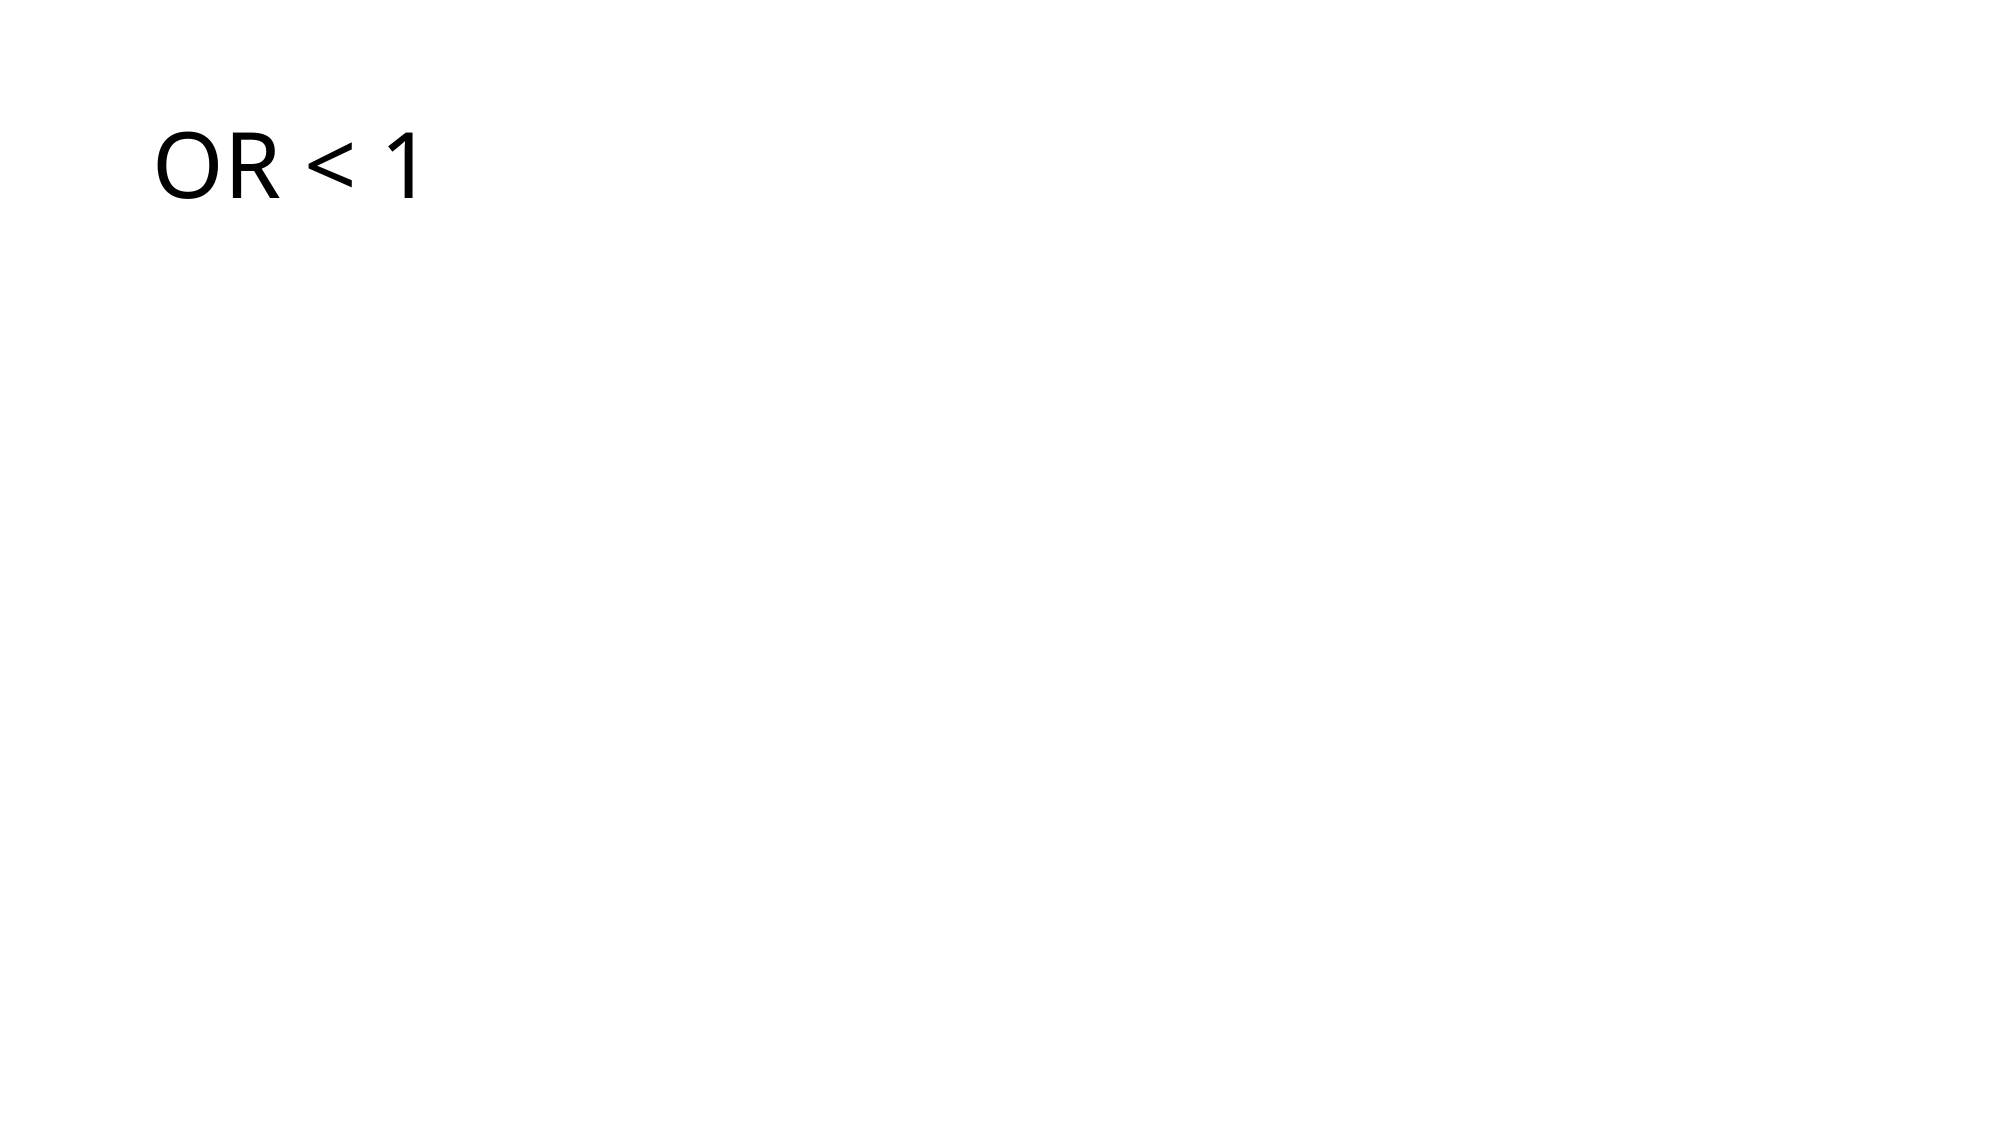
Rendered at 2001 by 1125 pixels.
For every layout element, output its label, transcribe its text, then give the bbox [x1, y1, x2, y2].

title OR < 1 [137, 59, 1863, 278]
